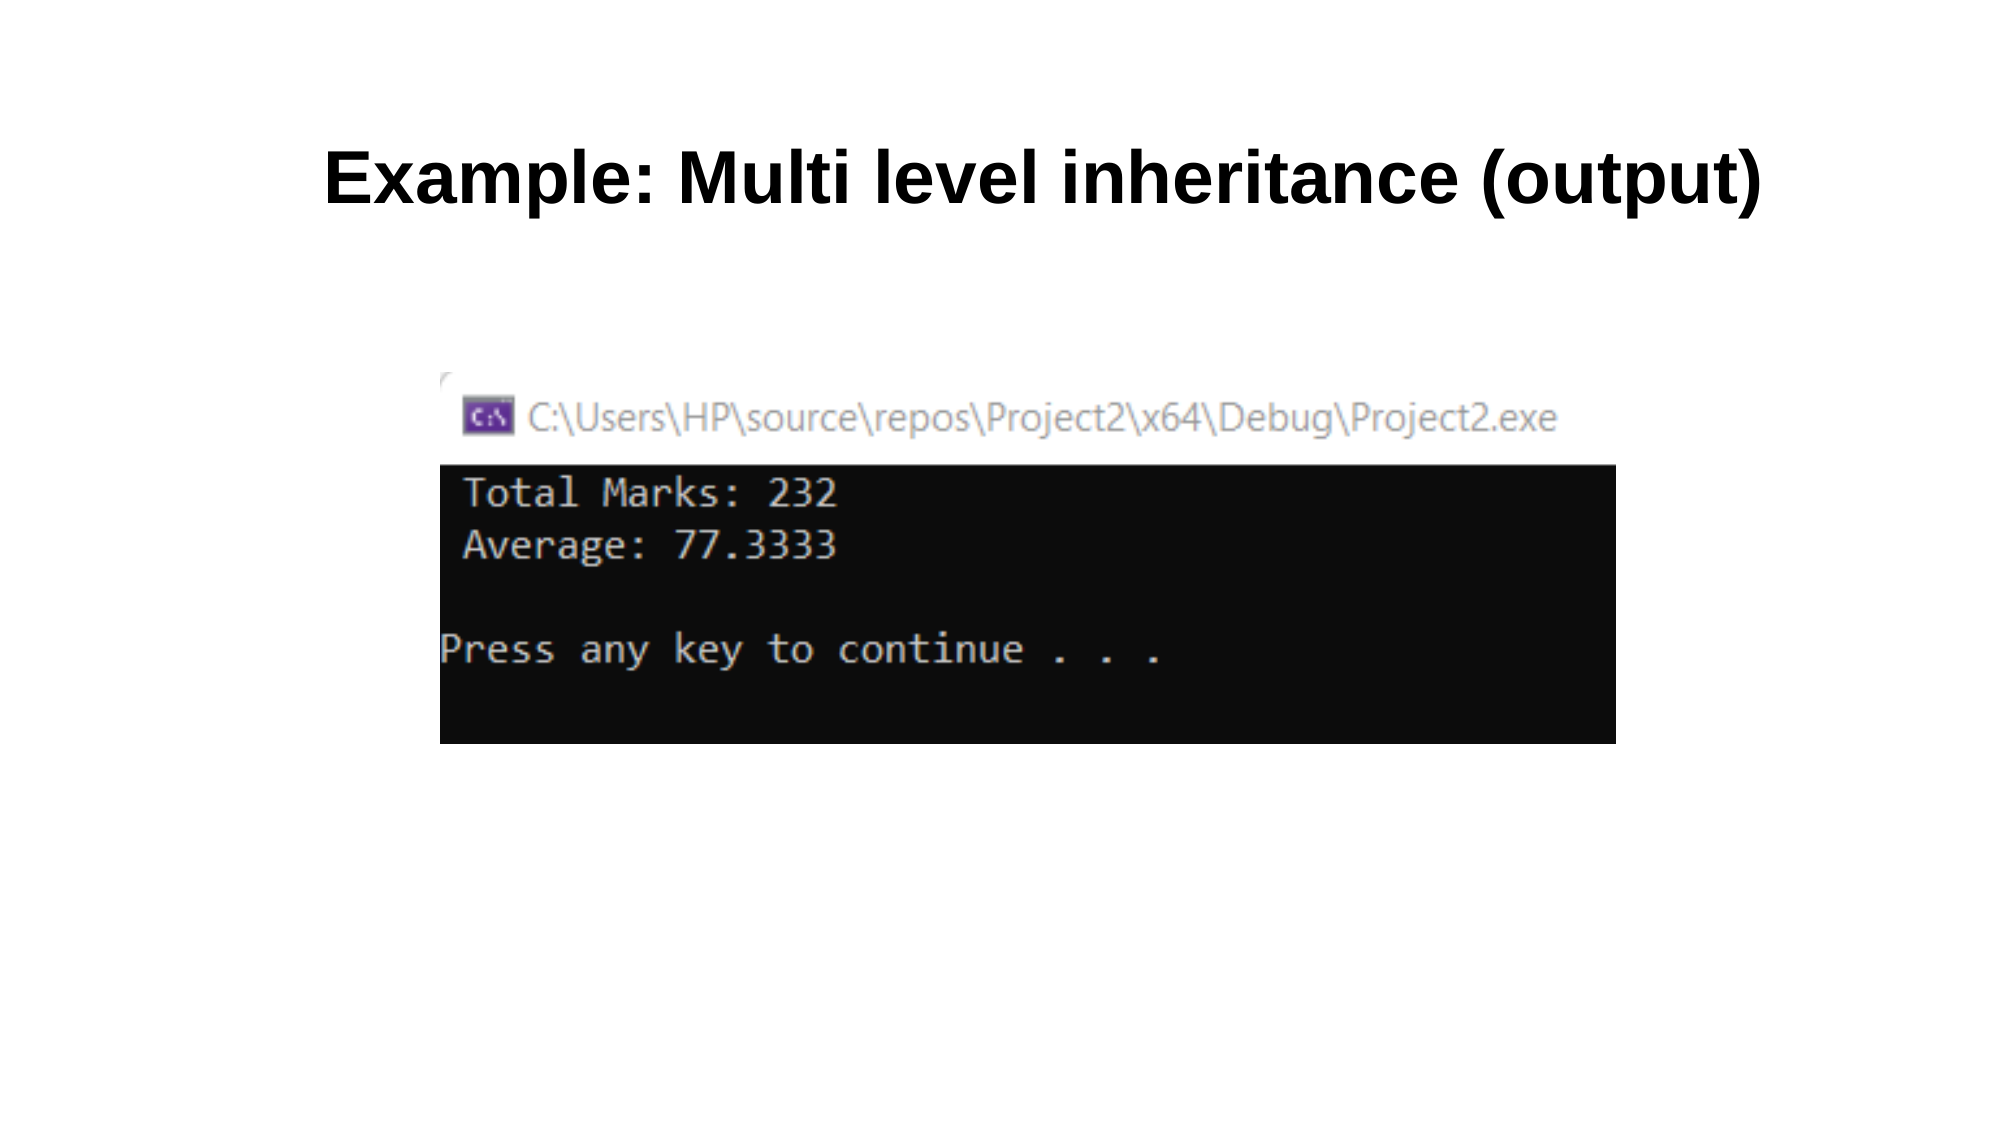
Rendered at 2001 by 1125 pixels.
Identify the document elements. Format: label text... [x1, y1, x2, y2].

picture [440, 372, 1616, 745]
text_box Example: Multi level inheritance (output) [309, 76, 1780, 361]
